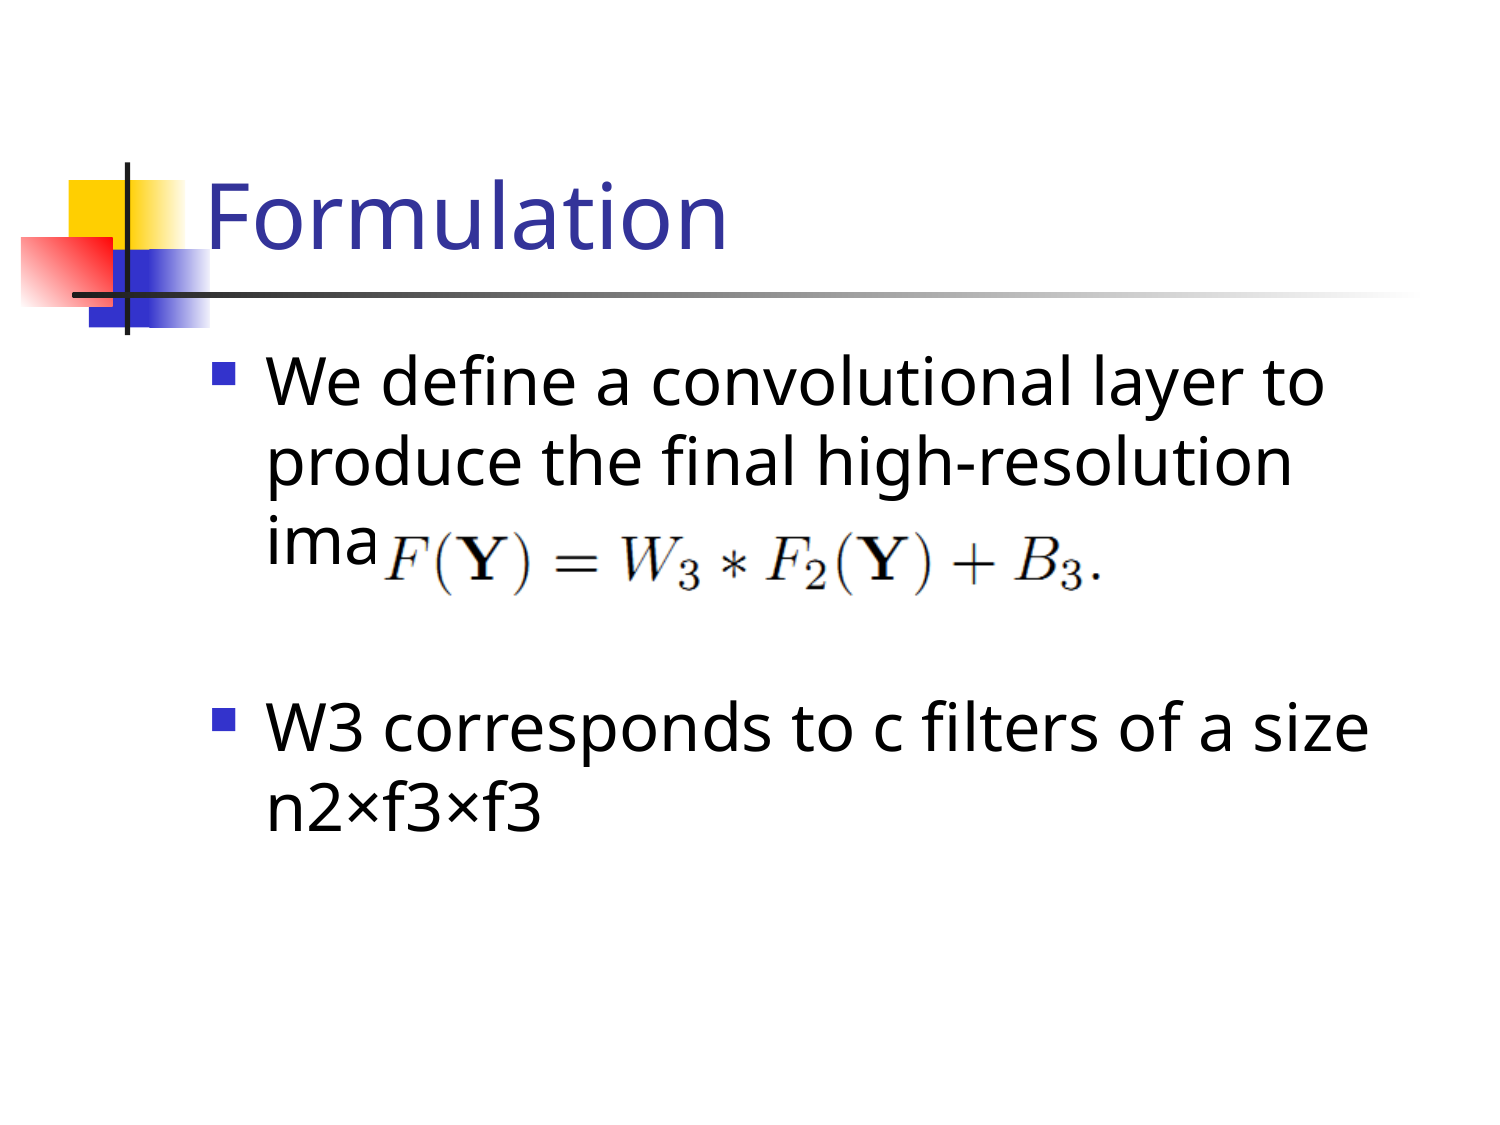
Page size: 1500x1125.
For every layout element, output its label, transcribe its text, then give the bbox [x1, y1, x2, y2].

list We deﬁne a convolutional layer to produce the ﬁnal high-resolution image: W3 corresponds to c ﬁlters of a size n2×f3×f3 [193, 331, 1469, 1006]
title Formulation [188, 35, 1468, 275]
picture [374, 507, 1126, 618]
